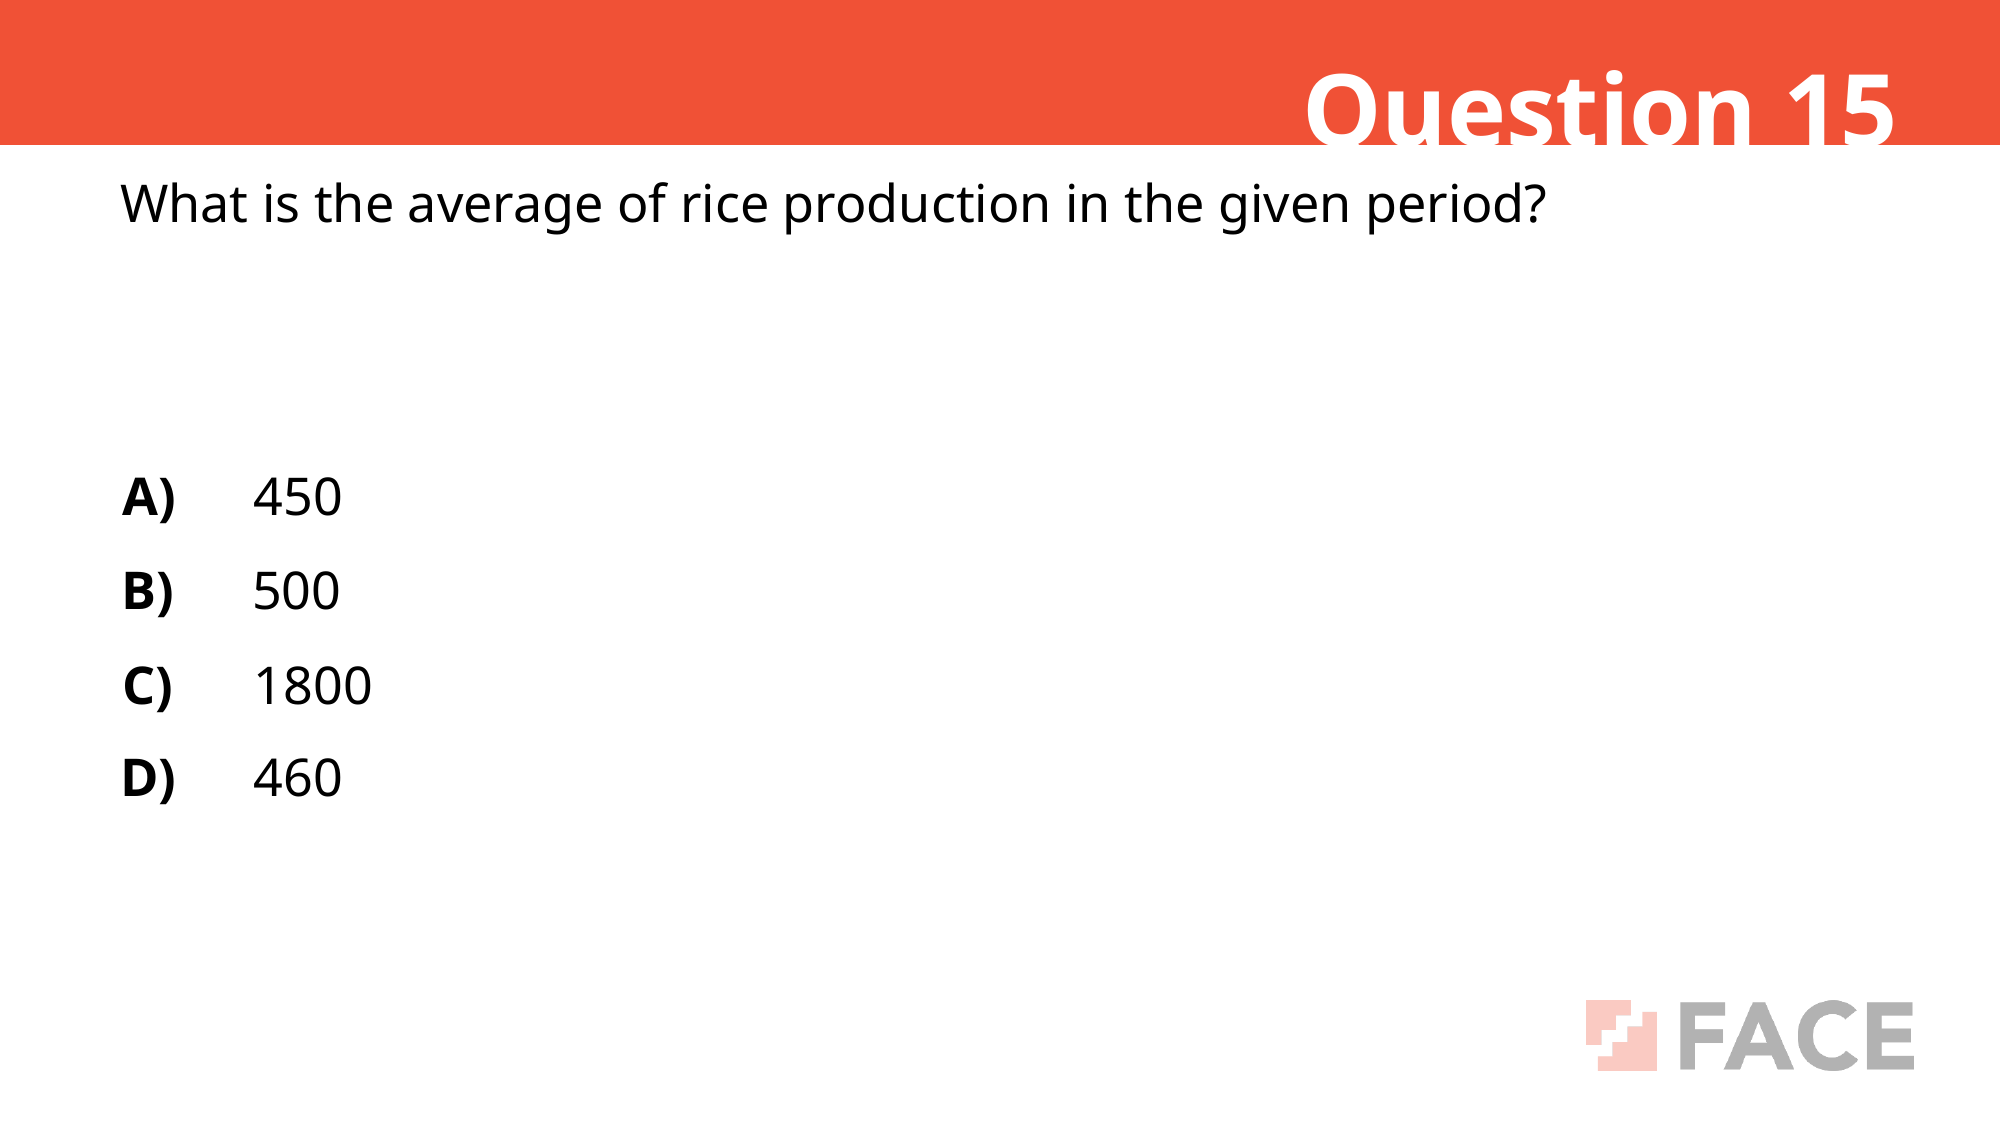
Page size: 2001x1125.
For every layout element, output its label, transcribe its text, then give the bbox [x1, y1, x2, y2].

text_box [0, 0, 2000, 145]
text_box D) [105, 706, 220, 815]
picture [1586, 1000, 1914, 1072]
text_box B) [106, 519, 221, 628]
text_box 1800 [238, 613, 1896, 706]
text_box Question 15 [638, 38, 1914, 174]
text_box 460 [238, 706, 1896, 815]
text_box C) [107, 613, 223, 723]
text_box 500 [237, 519, 1894, 628]
text_box 450 [238, 425, 1896, 534]
text_box What is the average of rice production in the given period? [105, 162, 1895, 240]
text_box A) [107, 425, 223, 534]
